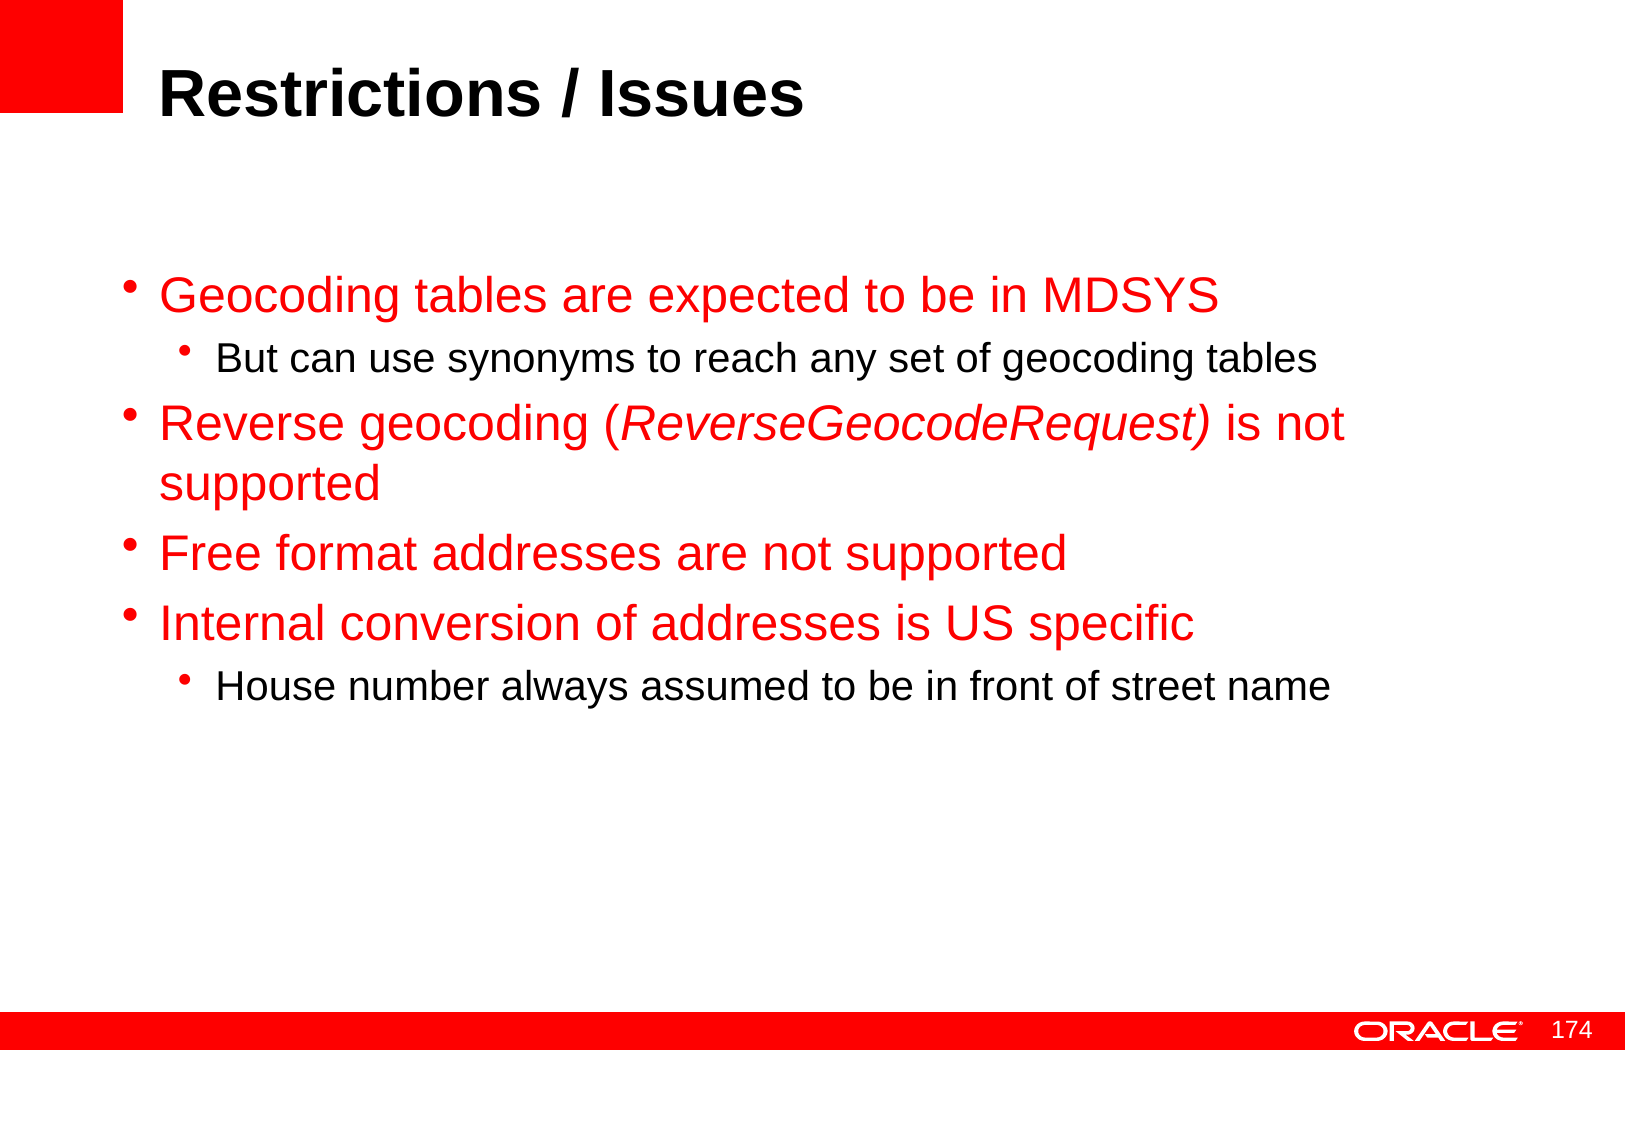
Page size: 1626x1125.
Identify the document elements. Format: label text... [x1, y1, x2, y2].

list Geocoding tables are expected to be in MDSYS But can use synonyms to reach any set of geocoding tables Reverse geocoding (ReverseGeocodeRequest) is not supported Free format addresses are not supported Internal conversion of addresses is US specific House number always assumed to be in front of street name [121, 262, 1462, 976]
picture [0, 1012, 1625, 1050]
title Restrictions / Issues [157, 49, 1506, 205]
picture [0, 0, 123, 113]
